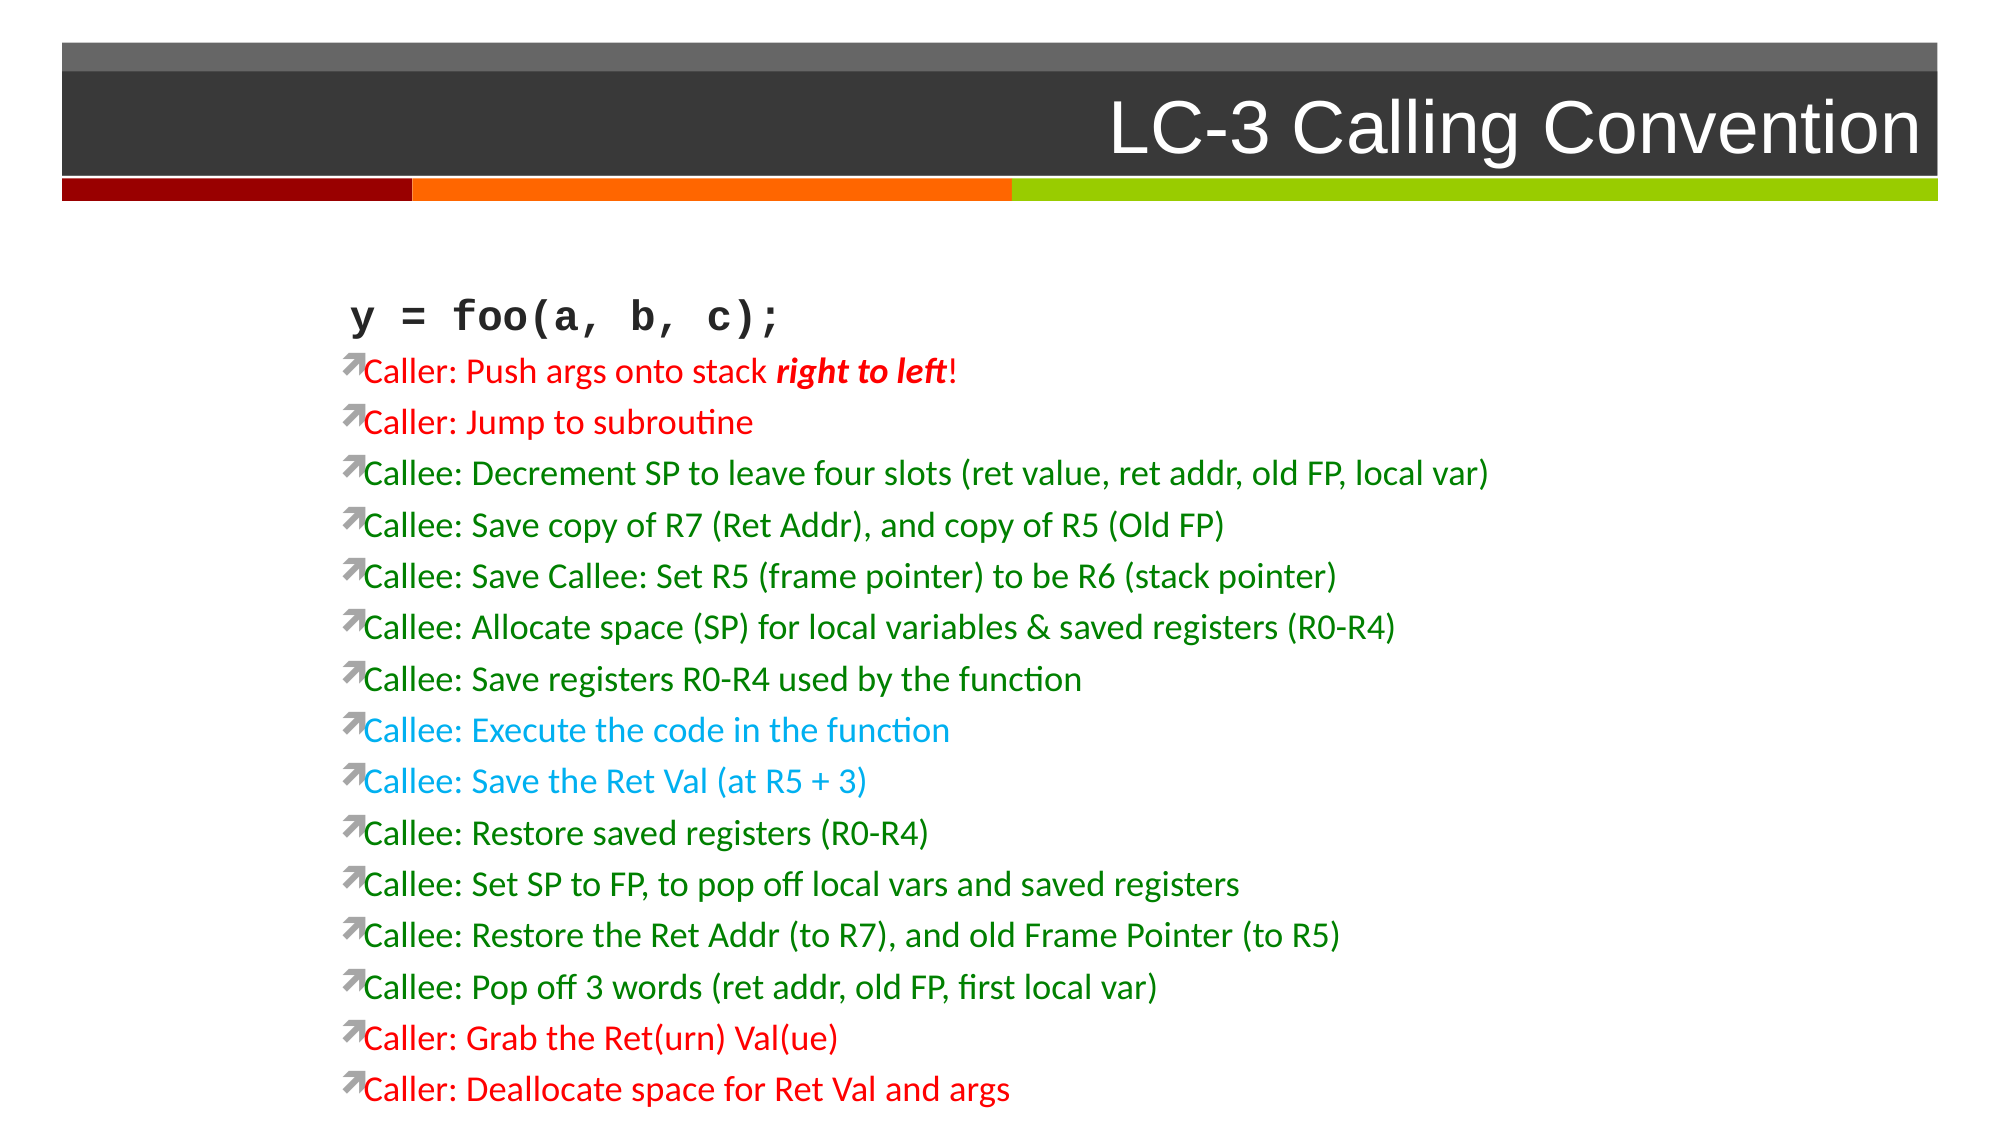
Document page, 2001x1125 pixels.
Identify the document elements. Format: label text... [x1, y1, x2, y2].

list y = foo(a, b, c); Caller: Push args onto stack right to left! Caller: Jump to subroutine Callee: Decrement SP to leave four slots (ret value, ret addr, old FP, local var) Callee: Save copy of R7 (Ret Addr), and copy of R5 (Old FP) Callee: Save Callee: Set R5 (frame pointer) to be R6 (stack pointer) Callee: Allocate space (SP) for local variables & saved registers (R0-R4) Callee: Save registers R0-R4 used by the function Callee: Execute the code in the function Callee: Save the Ret Val (at R5 + 3) Callee: Restore saved registers (R0-R4) Callee: Set SP to FP, to pop off local vars and saved registers Callee: Restore the Ret Addr (to R7), and old Frame Pointer (to R5) Callee: Pop off 3 words (ret addr, old FP, first local var) Caller: Grab the Ret(urn) Val(ue) Caller: Deallocate space for Ret Val and args [324, 280, 1675, 1125]
title LC-3 Calling Convention [62, 71, 1938, 176]
